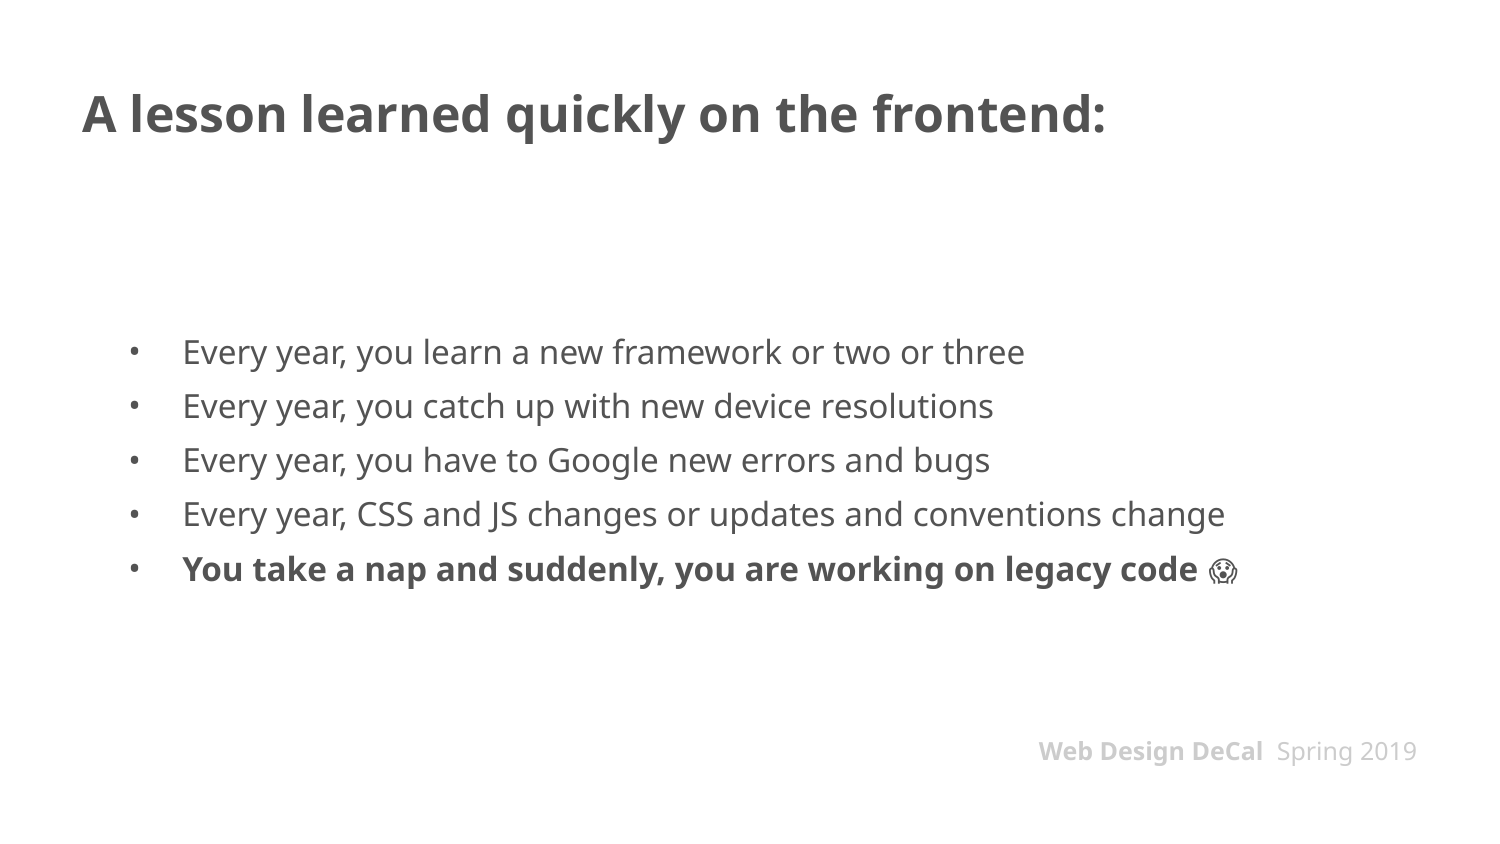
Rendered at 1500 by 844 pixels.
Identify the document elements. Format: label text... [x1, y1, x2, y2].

title A lesson learned quickly on the frontend: [82, 75, 1418, 150]
list Every year, you learn a new framework or two or three Every year, you catch up with new device resolutions Every year, you have to Google new errors and bugs Every year, CSS and JS changes or updates and conventions change You take a nap and suddenly, you are working on legacy code 😱 [107, 193, 1443, 719]
